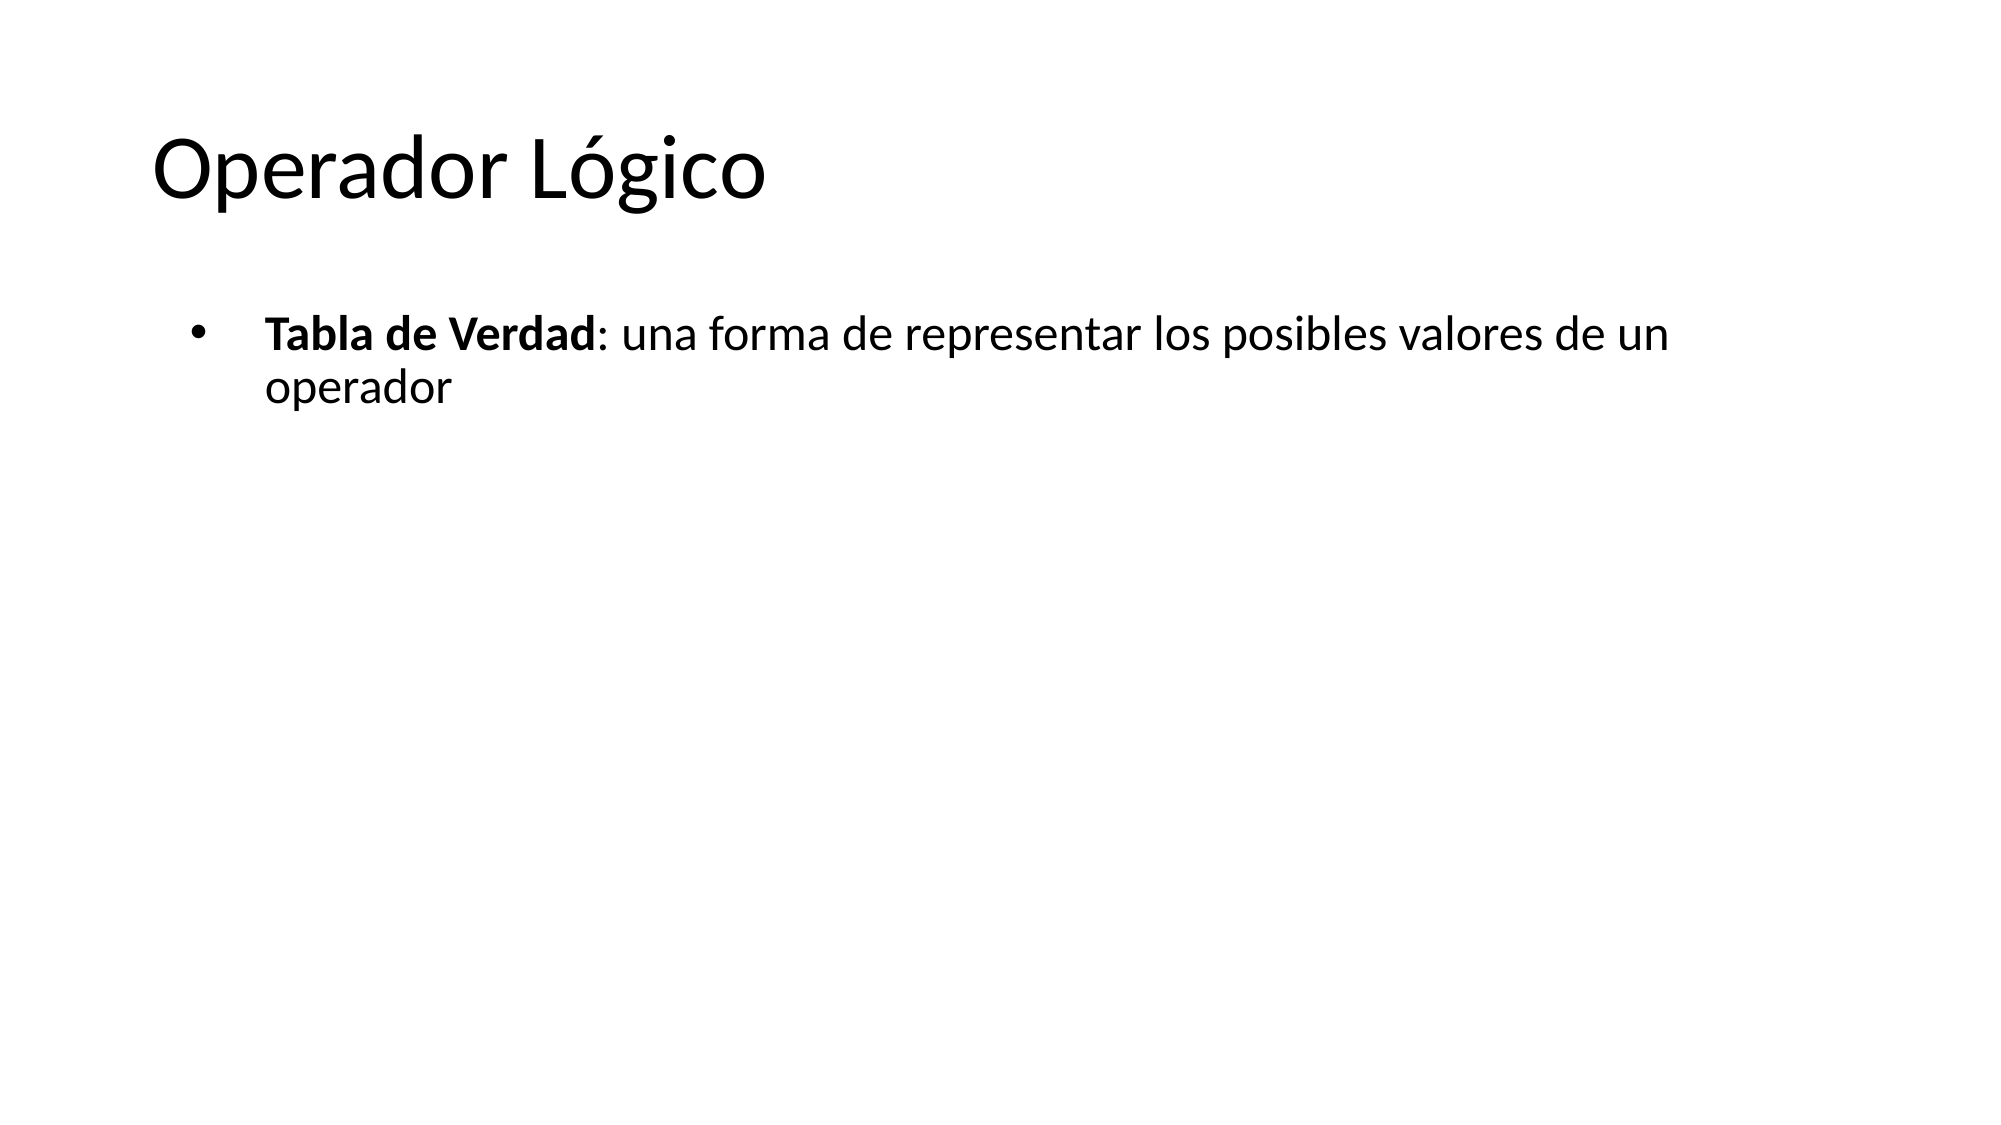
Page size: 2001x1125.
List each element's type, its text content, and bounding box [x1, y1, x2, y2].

list Tabla de Verdad: una forma de representar los posibles valores de un operador [137, 299, 1863, 1014]
title Operador Lógico [137, 59, 1863, 278]
